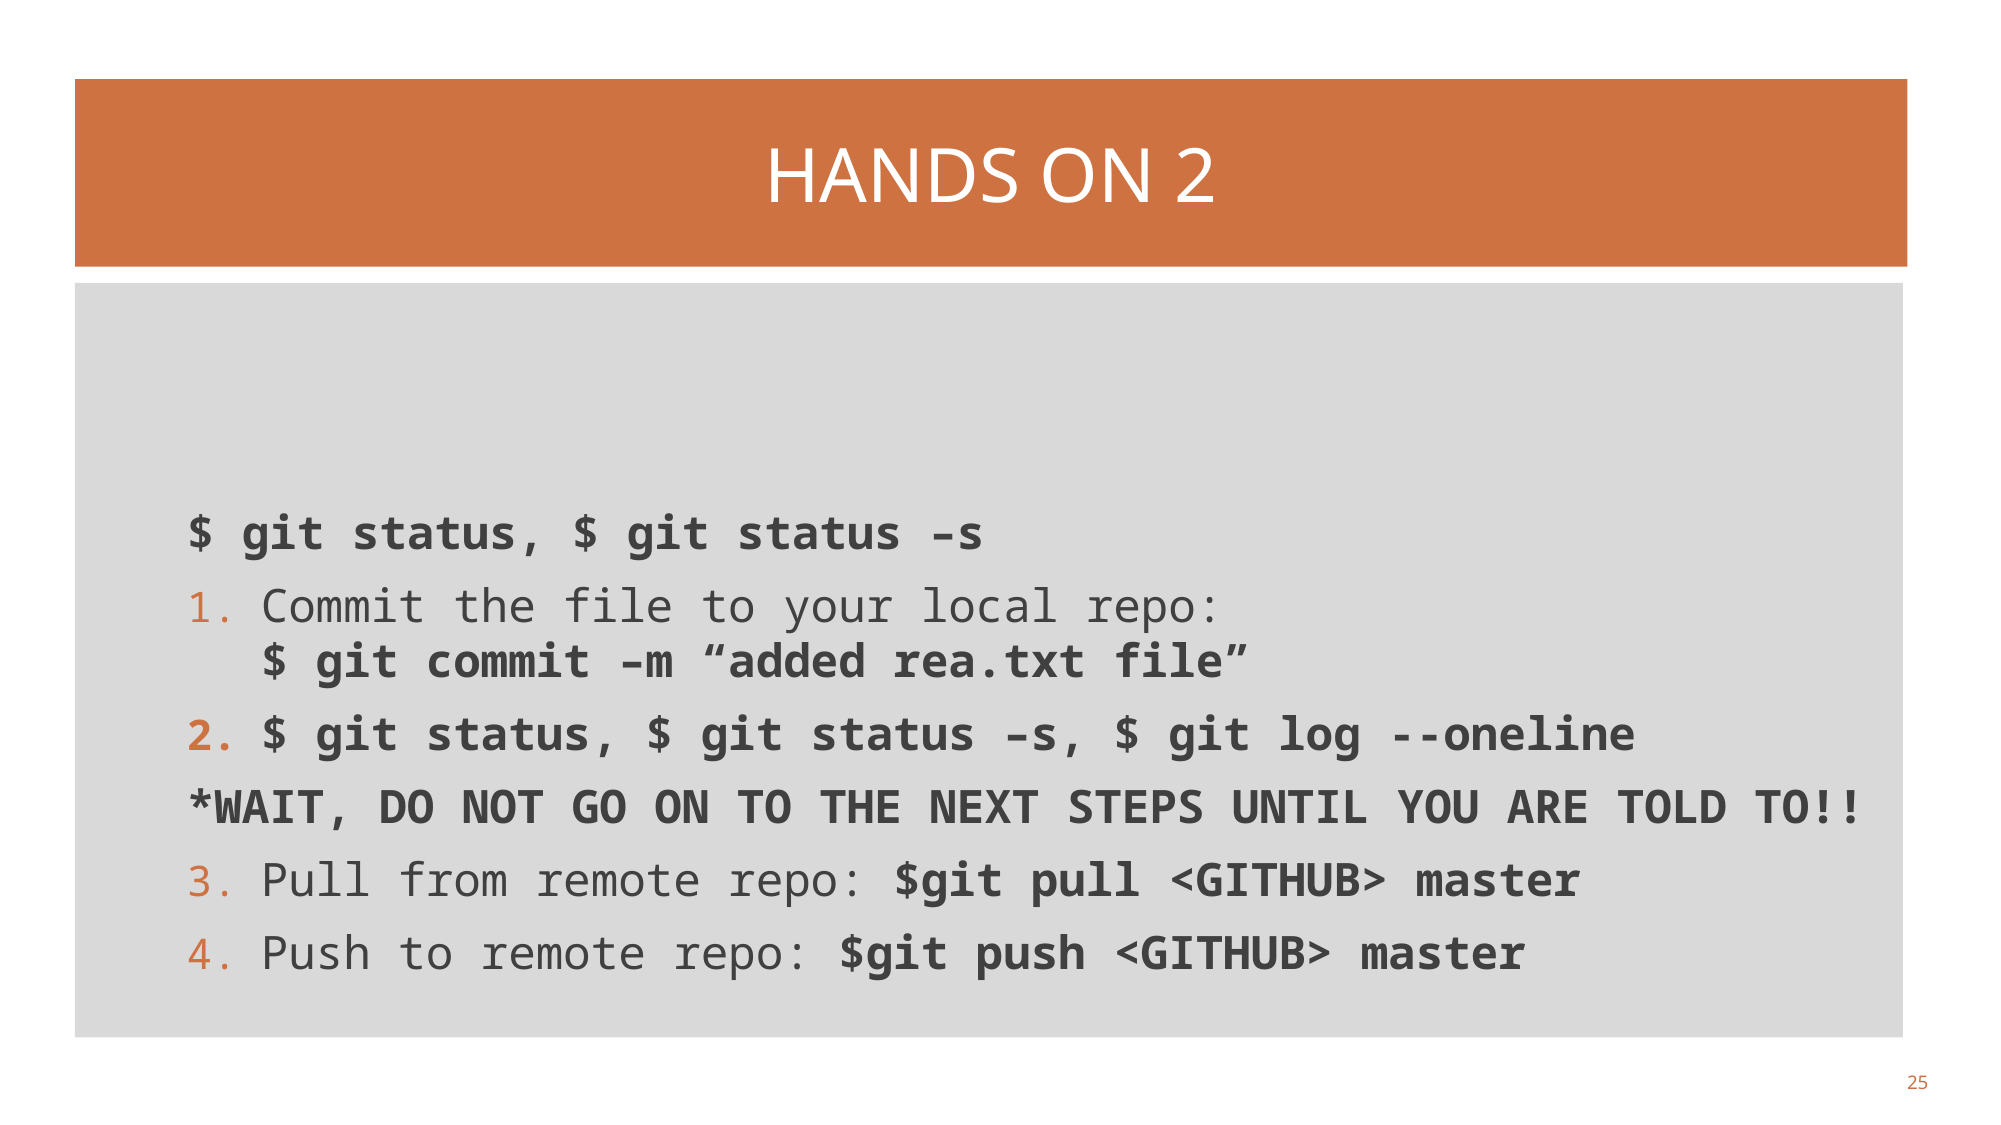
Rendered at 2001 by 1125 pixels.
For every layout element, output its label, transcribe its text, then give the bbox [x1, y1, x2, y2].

text_box $ git status, $ git status –s Commit the file to your local repo: $ git commit –m “added rea.txt file” $ git status, $ git status –s, $ git log --oneline *WAIT, DO NOT GO ON TO THE NEXT STEPS UNTIL YOU ARE TOLD TO!! Pull from remote repo: $git pull <GITHUB> master Push to remote repo: $git push <GITHUB> master [74, 282, 1903, 1038]
slide_number 25 [1770, 1053, 1944, 1114]
title Hands on 2 [75, 79, 1908, 267]
